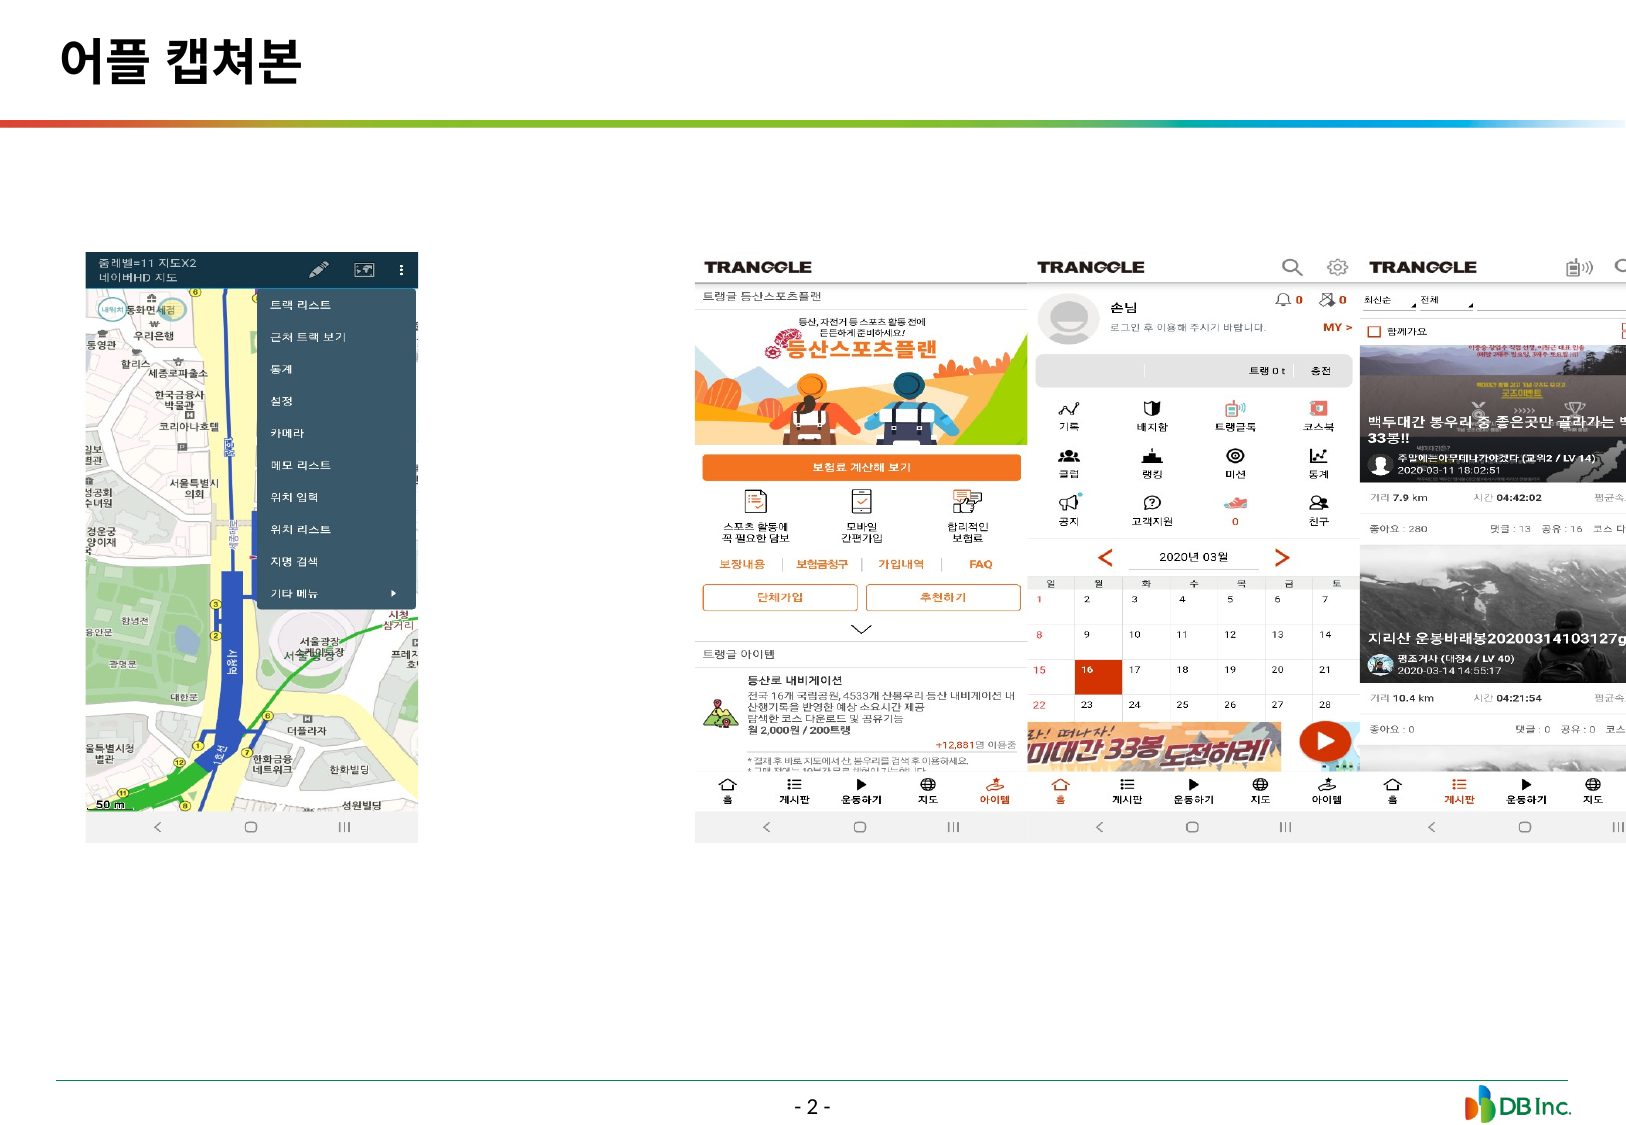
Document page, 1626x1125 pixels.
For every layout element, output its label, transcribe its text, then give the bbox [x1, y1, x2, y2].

picture [0, 120, 1256, 128]
picture [1458, 1079, 1577, 1125]
title 어플 캡쳐본 [44, 19, 1447, 102]
picture [85, 252, 419, 844]
picture [694, 252, 1626, 844]
picture [1469, 120, 1625, 128]
slide_number - 1 - [629, 1086, 996, 1125]
